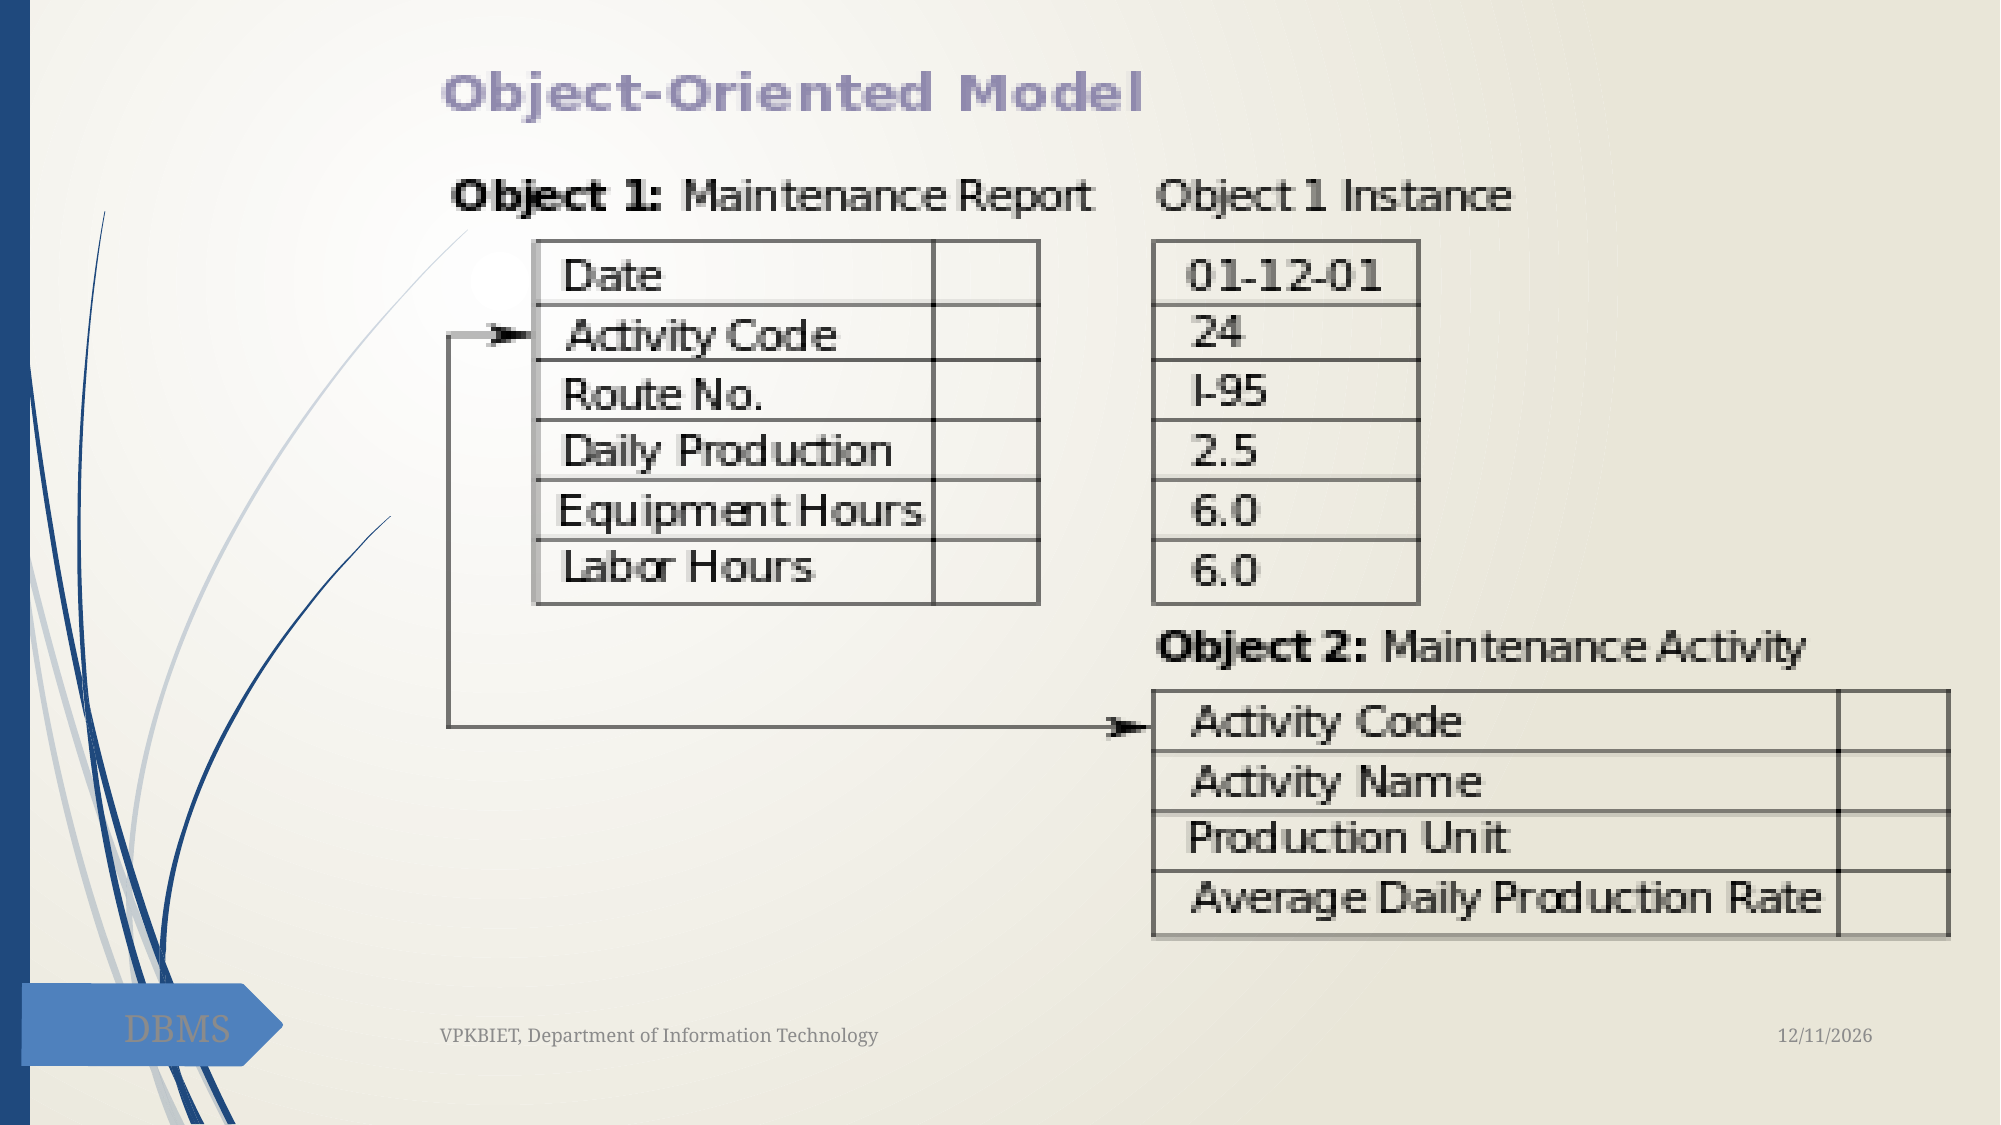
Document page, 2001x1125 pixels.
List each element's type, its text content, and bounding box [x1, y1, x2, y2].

footer VPKBIET, Department of Information Technology [424, 1006, 1675, 1067]
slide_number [1699, 1005, 1888, 1067]
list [406, 40, 2000, 985]
slide_number DBMS [47, 1005, 247, 1050]
